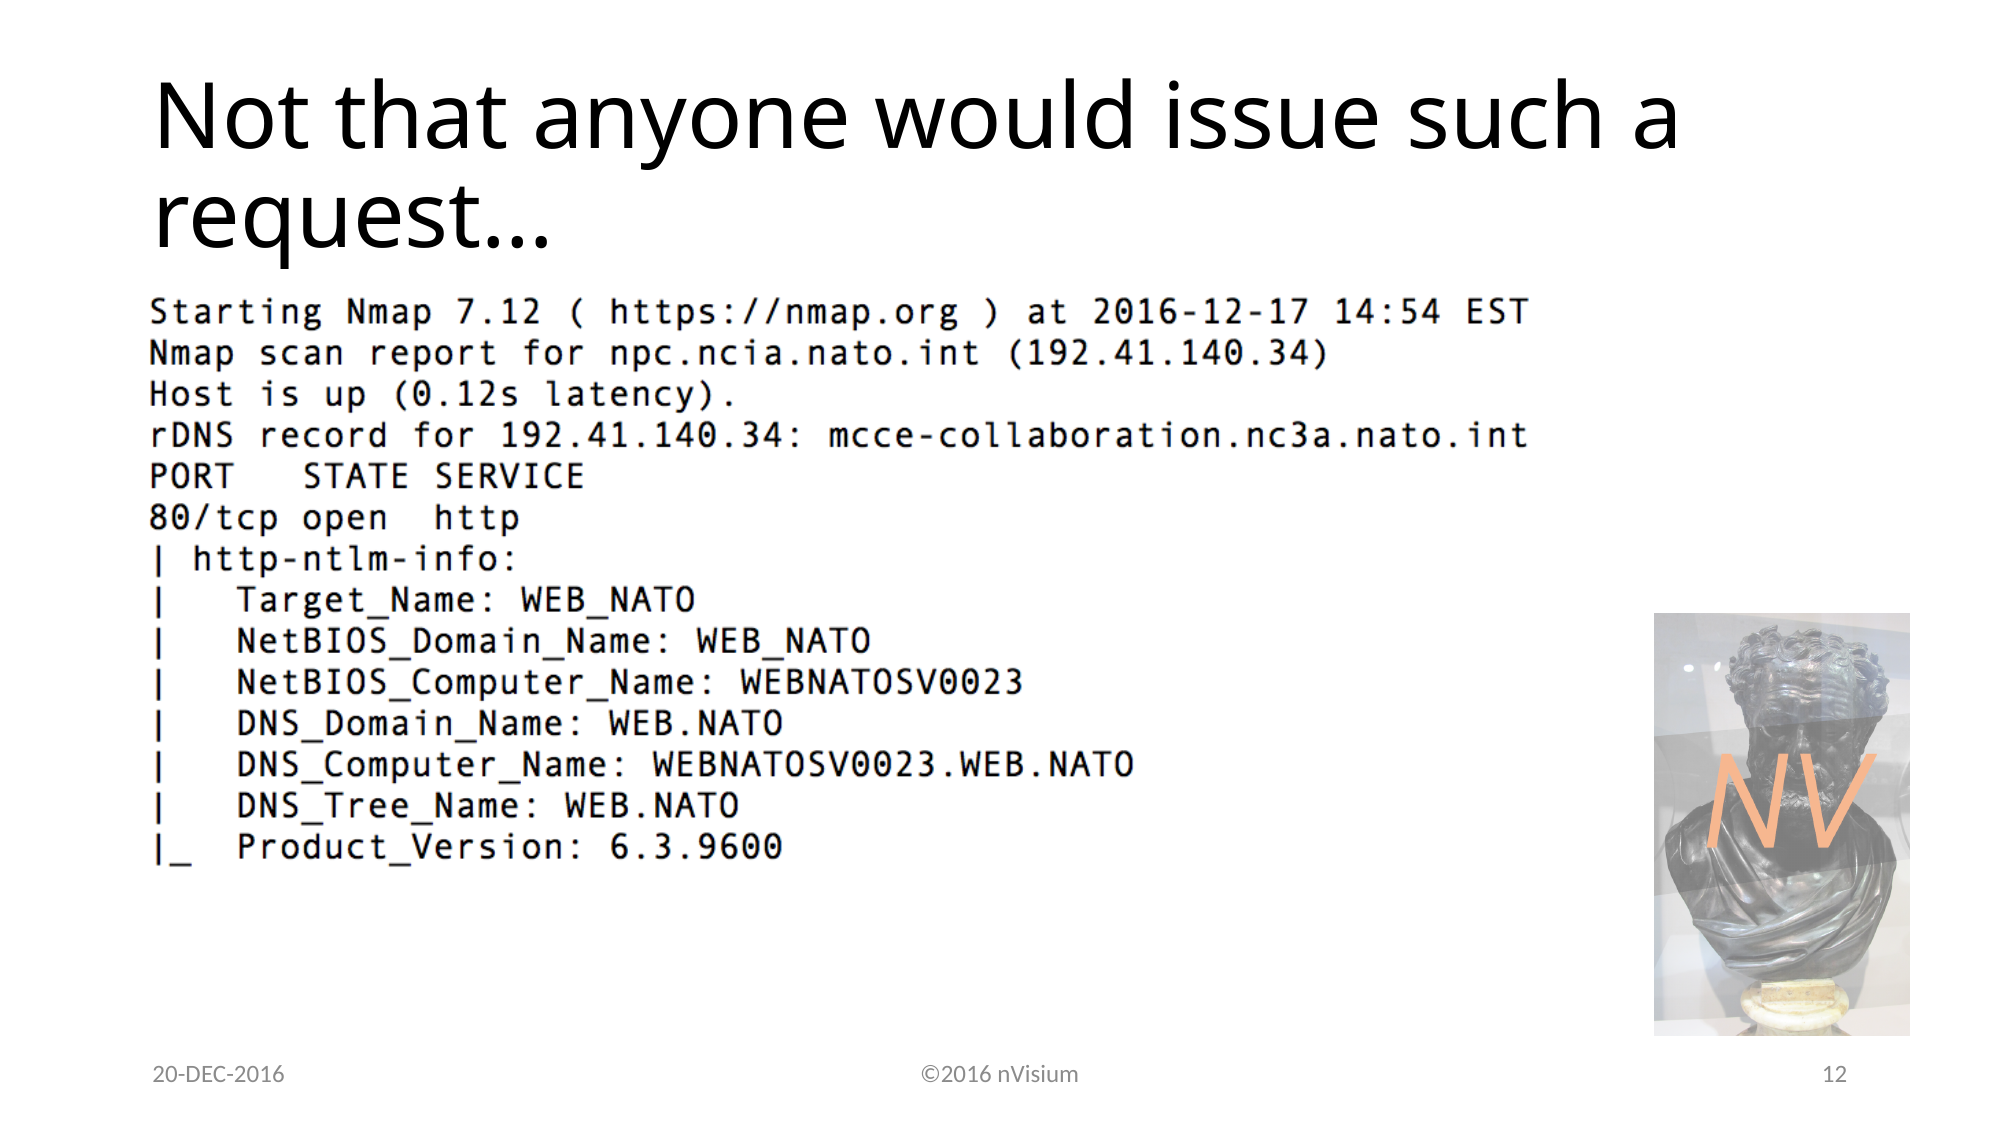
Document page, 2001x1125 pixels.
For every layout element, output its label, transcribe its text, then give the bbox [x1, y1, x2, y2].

slide_number 20-DEC-2016 [137, 1042, 588, 1103]
slide_number 12 [1412, 1042, 1863, 1103]
footer ©2016 nVisium [662, 1042, 1338, 1103]
title Not that anyone would issue such a request… [137, 59, 1863, 278]
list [137, 277, 1566, 889]
